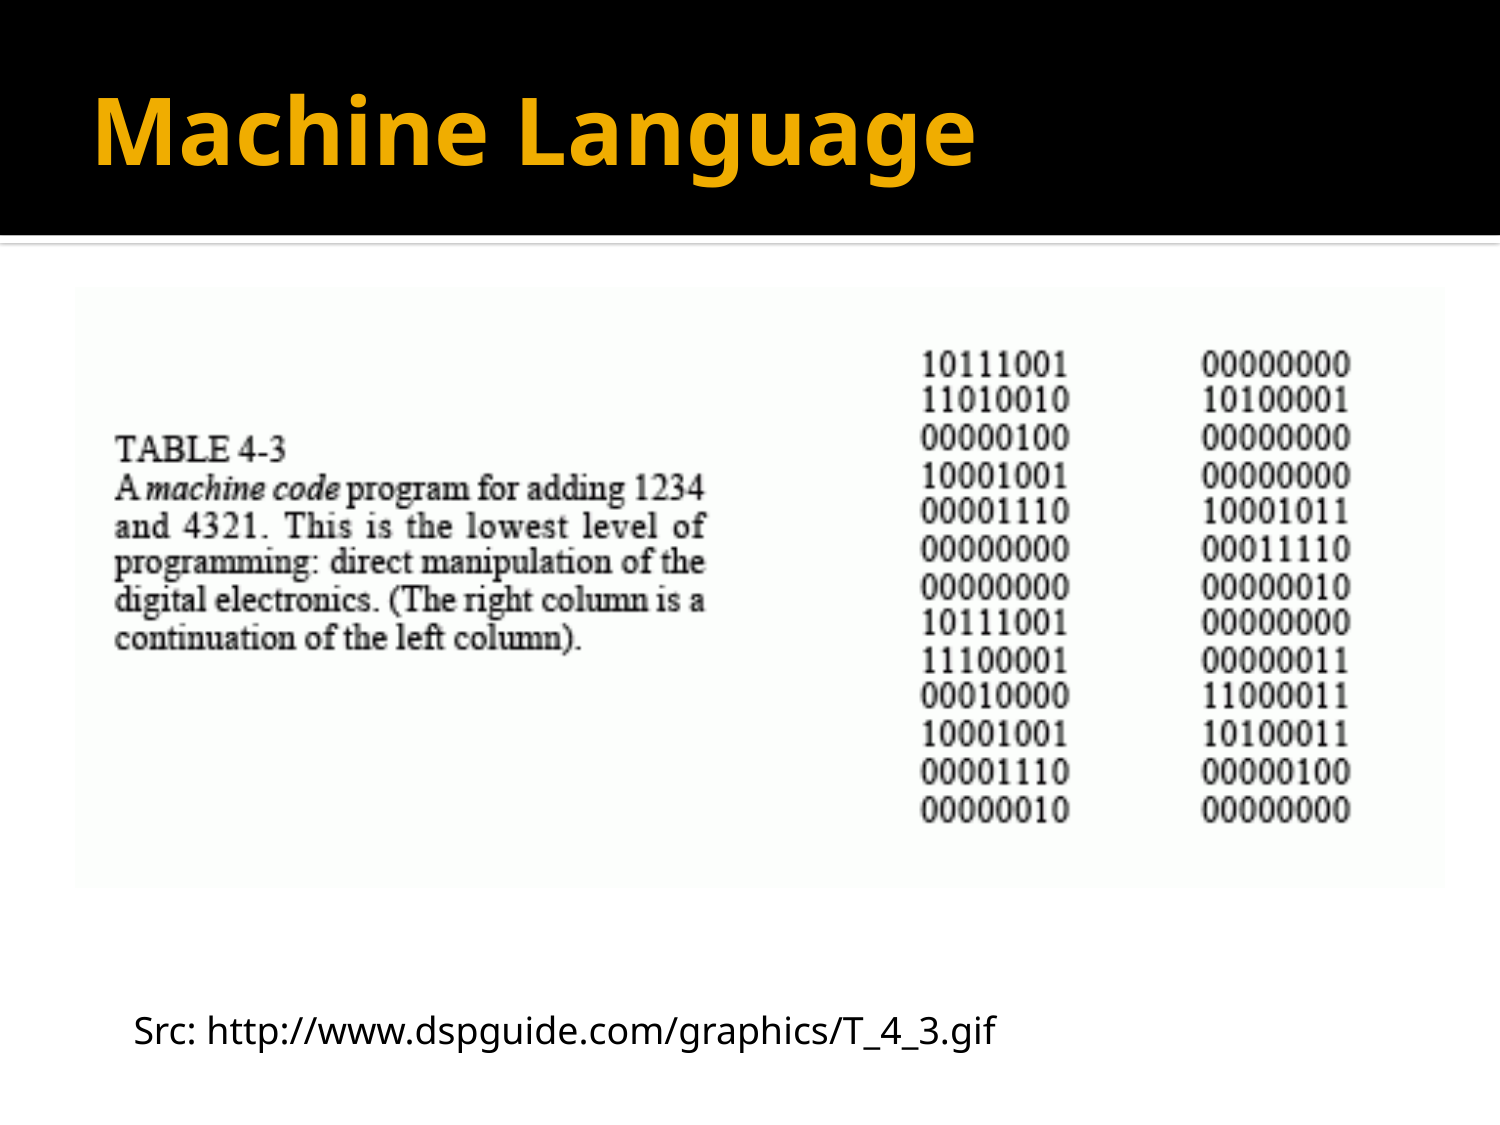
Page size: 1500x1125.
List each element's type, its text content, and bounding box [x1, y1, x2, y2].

text_box Src: http://www.dspguide.com/graphics/T_4_3.gif [118, 999, 1012, 1060]
title Machine Language [75, 25, 1425, 231]
picture [74, 287, 1445, 888]
